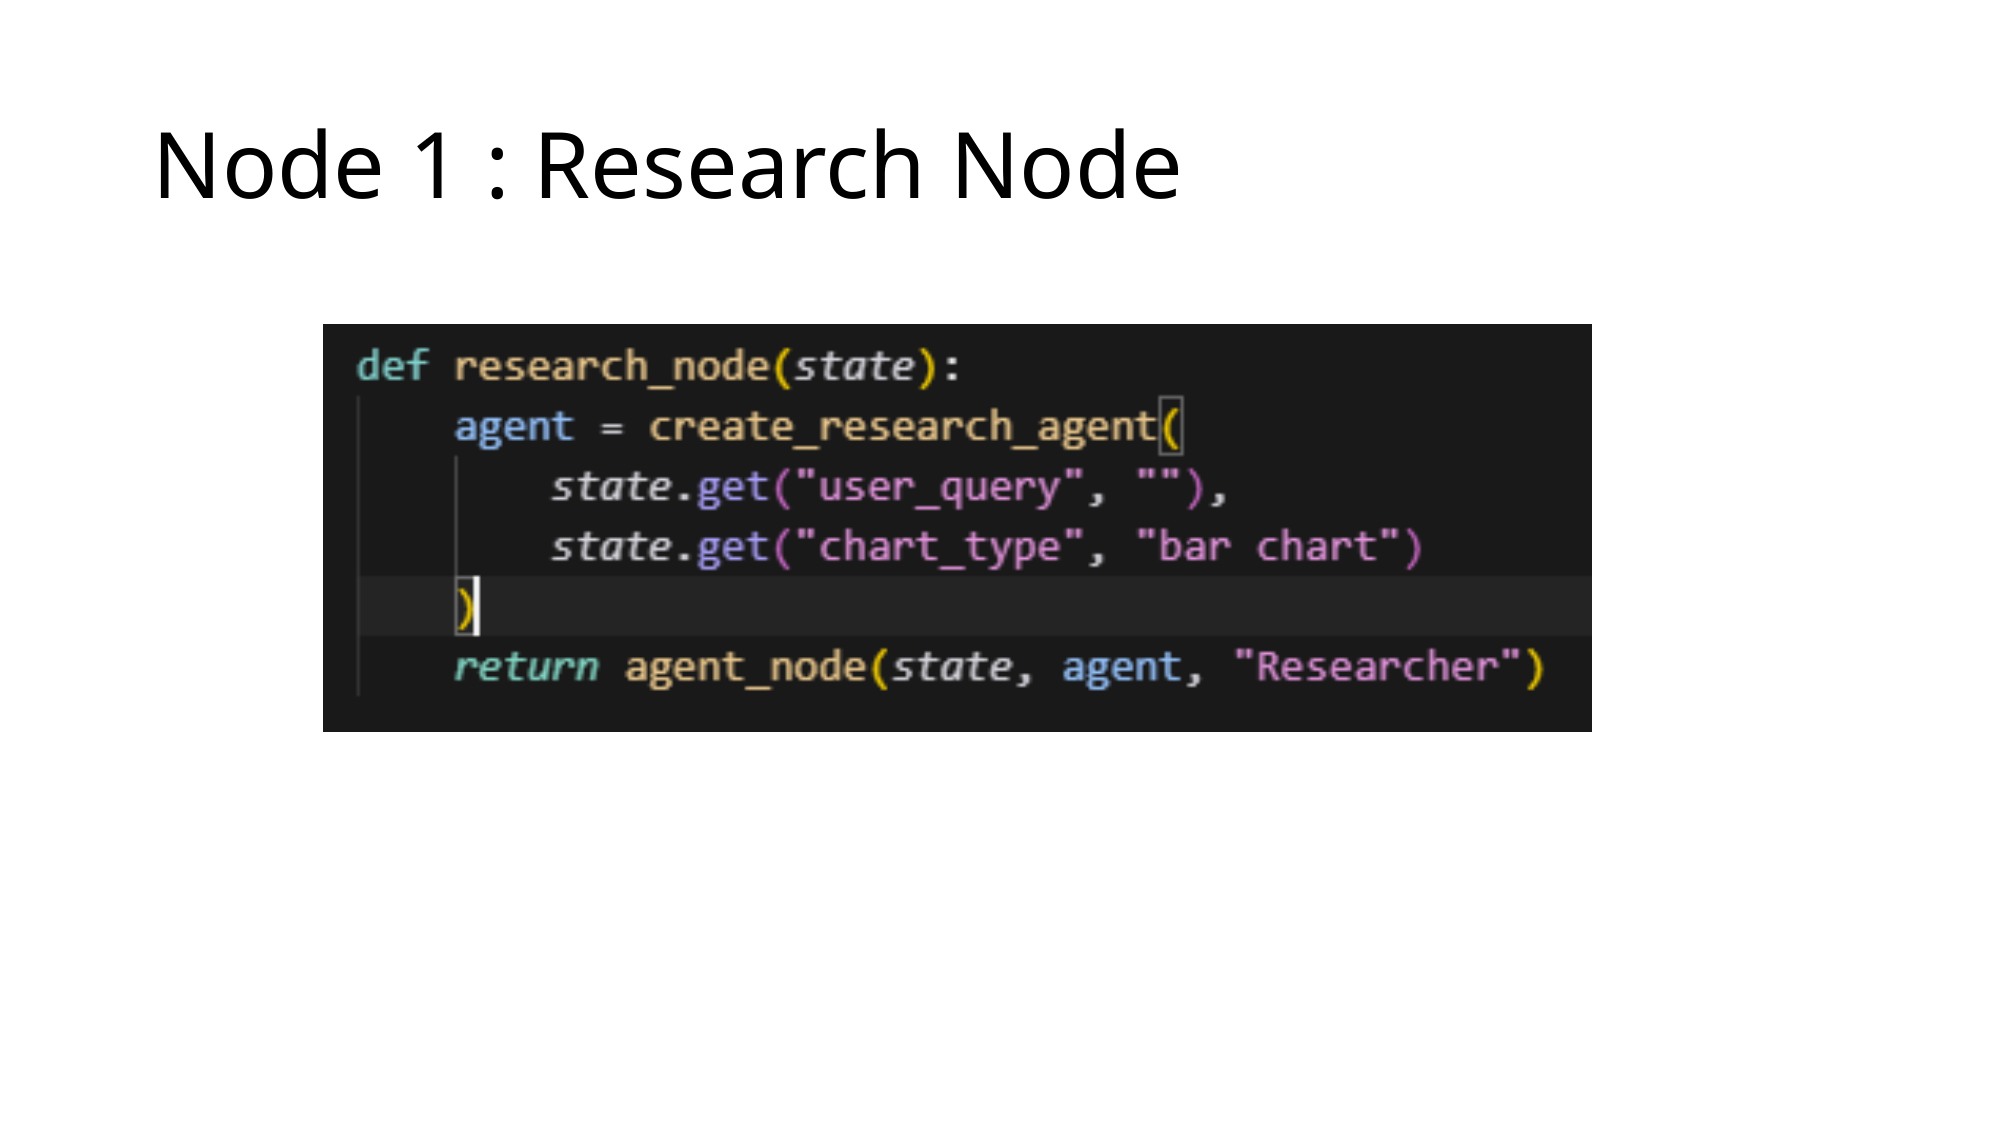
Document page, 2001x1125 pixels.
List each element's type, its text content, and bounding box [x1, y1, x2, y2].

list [323, 324, 1593, 733]
title Node 1 : Research Node [137, 59, 1863, 278]
